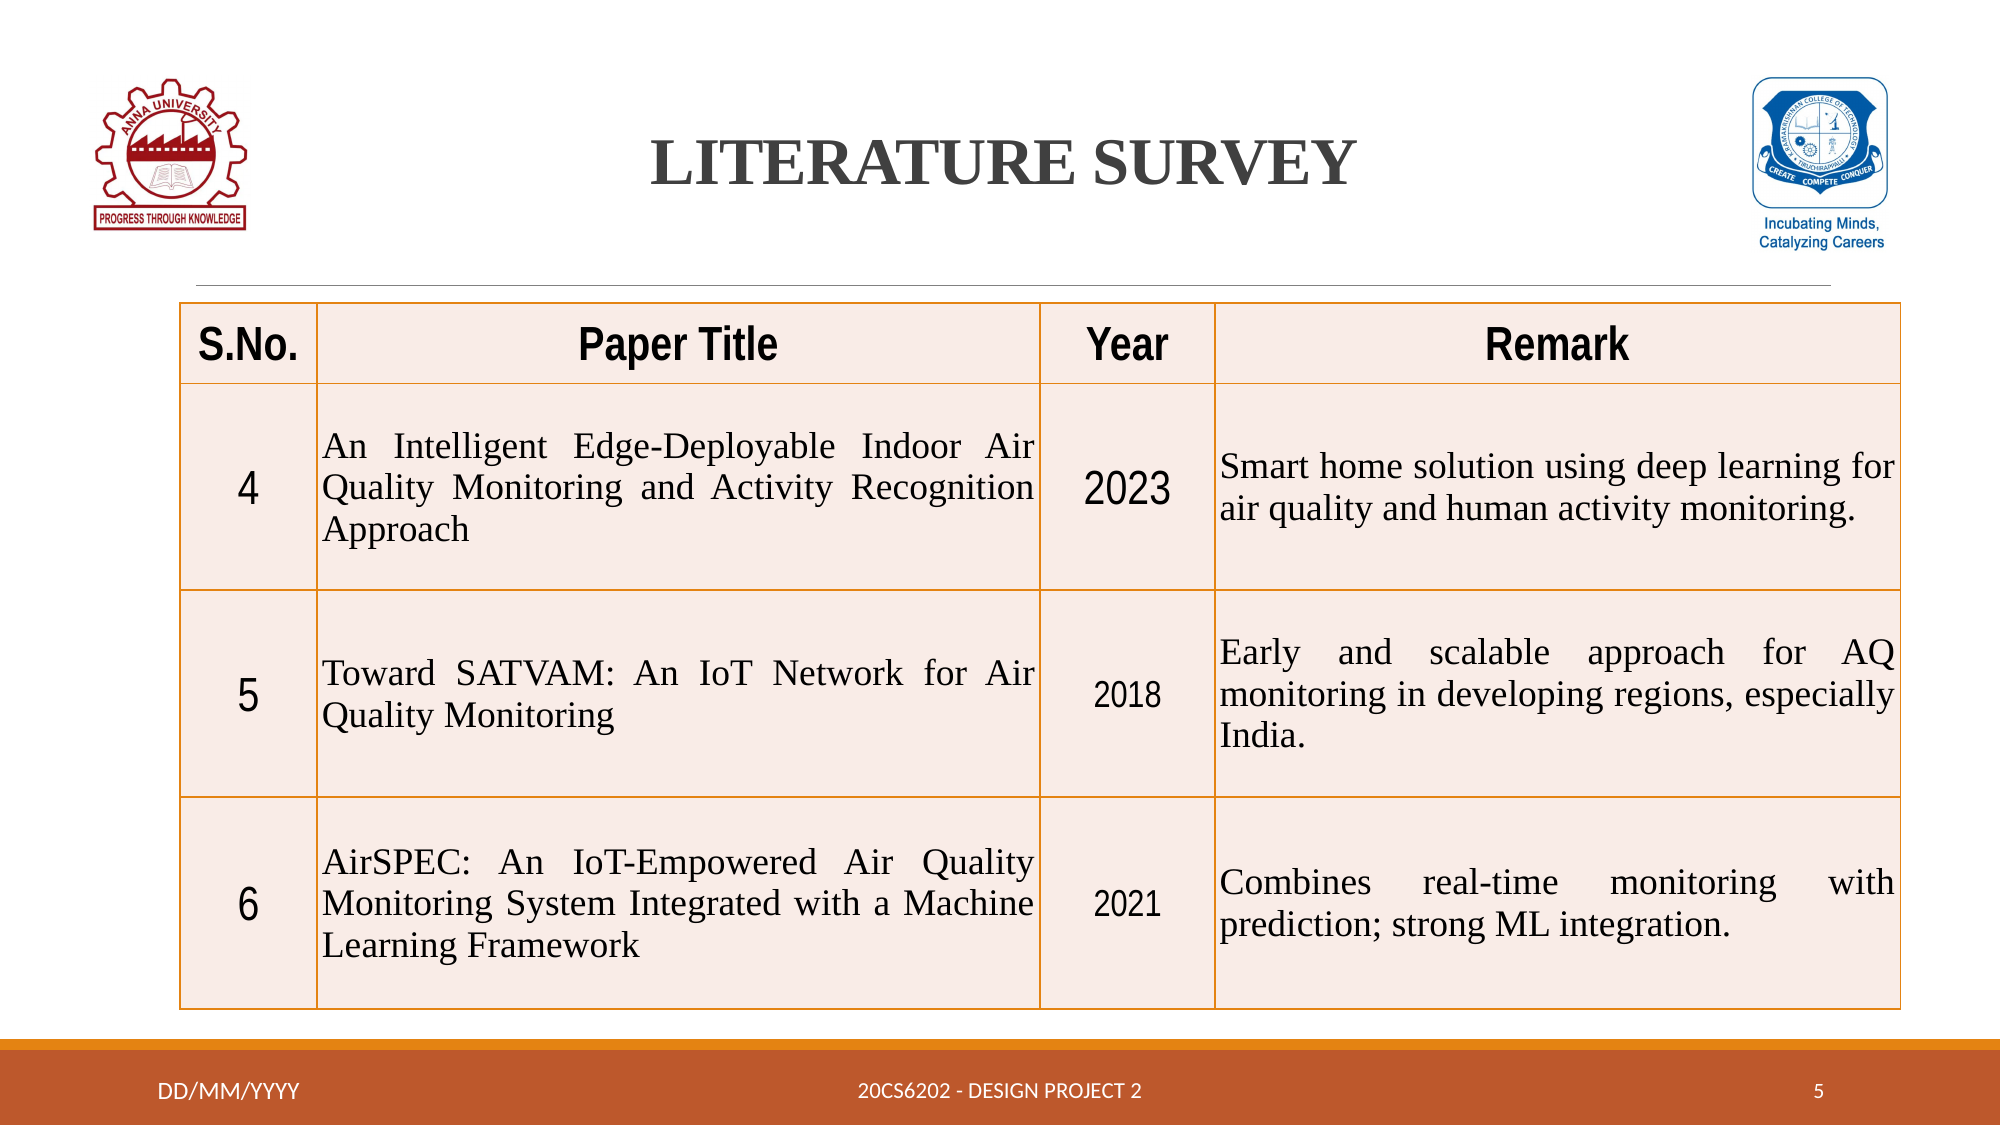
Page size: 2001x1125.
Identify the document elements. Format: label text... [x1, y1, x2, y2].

table_cell Early and scalable approach for AQ monitoring in developing regions, especially India. [1216, 591, 1900, 796]
table_cell Smart home solution using deep learning for air quality and human activity monitoring. [1216, 384, 1900, 589]
table_header Remark [1216, 304, 1900, 383]
table_header Paper Title [318, 304, 1039, 383]
table_cell AirSPEC: An IoT-Empowered Air Quality Monitoring System Integrated with a Machine Learning Framework [318, 798, 1039, 1008]
table_cell An Intelligent Edge-Deployable Indoor Air Quality Monitoring and Activity Recognition Approach [318, 384, 1039, 589]
table_cell 2021 [1041, 798, 1214, 1008]
picture [89, 74, 251, 233]
table_cell Combines real-time monitoring with prediction; strong ML integration. [1216, 798, 1900, 1008]
text_box DD/MM/YYYY [142, 1066, 532, 1112]
table_header Year [1041, 304, 1214, 383]
picture [1750, 74, 1889, 253]
table_cell 5 [181, 591, 316, 796]
table_cell 2018 [1041, 591, 1214, 796]
table_cell 2023 [1041, 384, 1214, 589]
title LITERATURE SURVEY [180, 47, 1830, 285]
table_header S.No. [181, 304, 316, 383]
footer 20CS6202 - DESIGN PROJECT 2 [604, 1059, 1396, 1120]
table_cell Toward SATVAM: An IoT Network for Air Quality Monitoring [318, 591, 1039, 796]
table_cell 6 [181, 798, 316, 1008]
table_cell 4 [181, 384, 316, 589]
slide_number 5 [1624, 1059, 1840, 1120]
